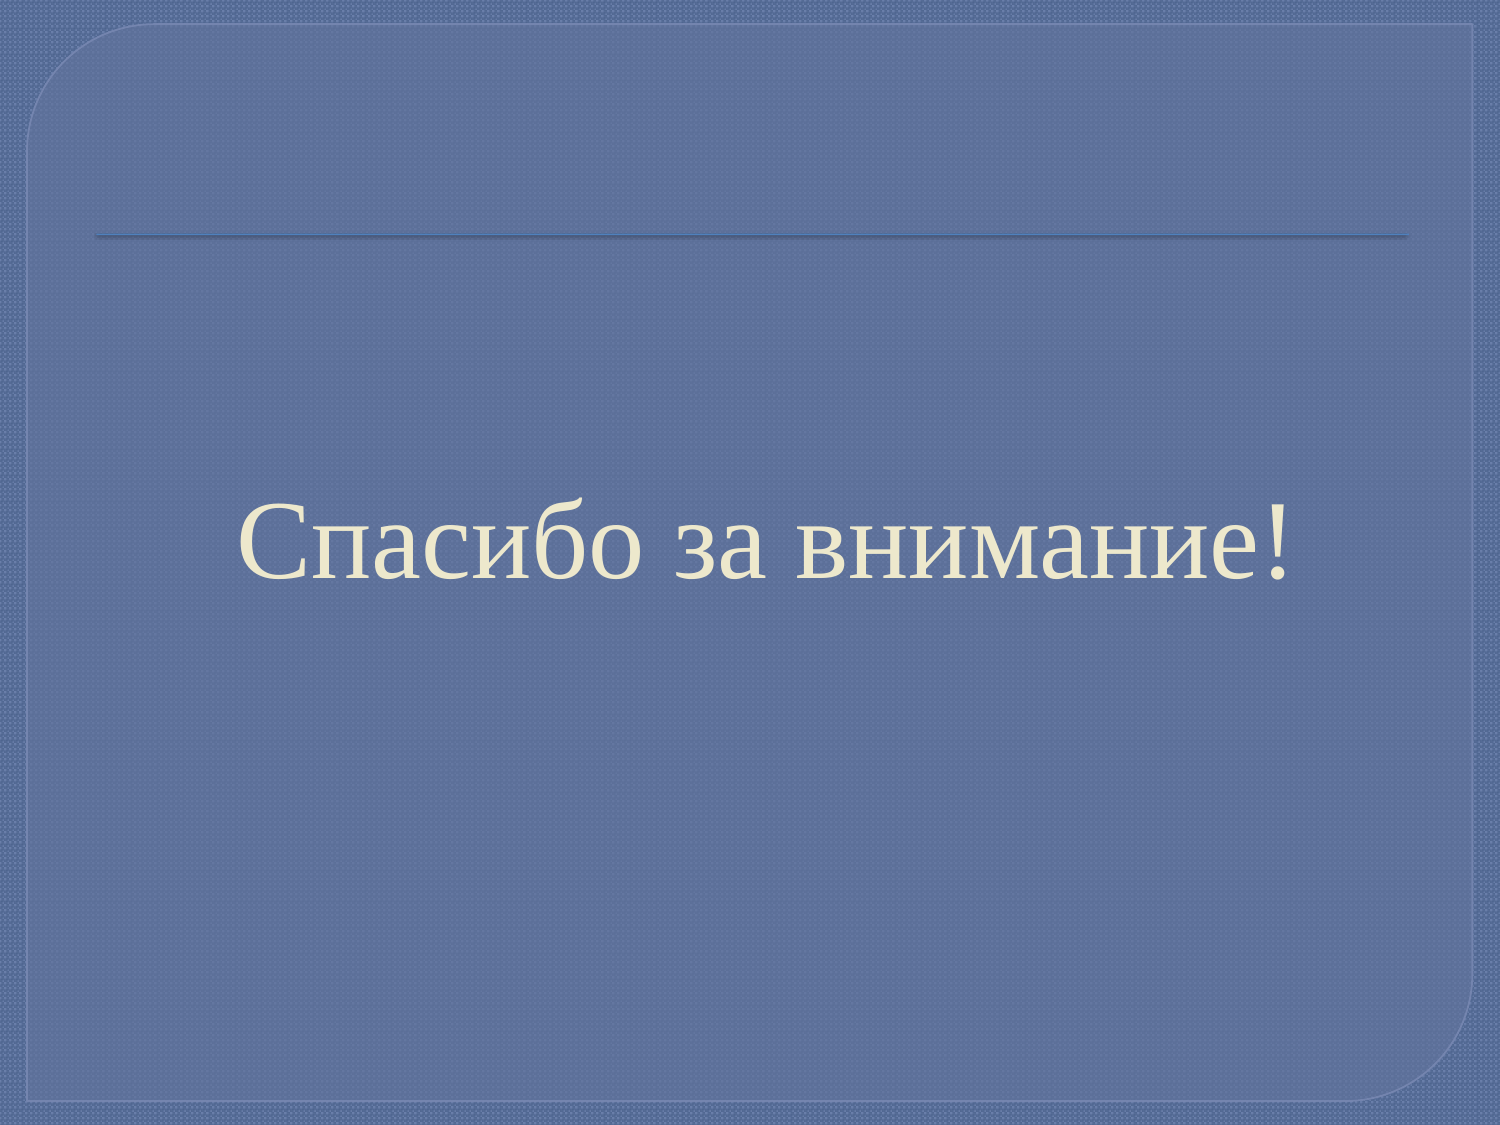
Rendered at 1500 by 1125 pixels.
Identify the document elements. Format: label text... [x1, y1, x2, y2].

title Спасибо за внимание! [88, 420, 1439, 609]
